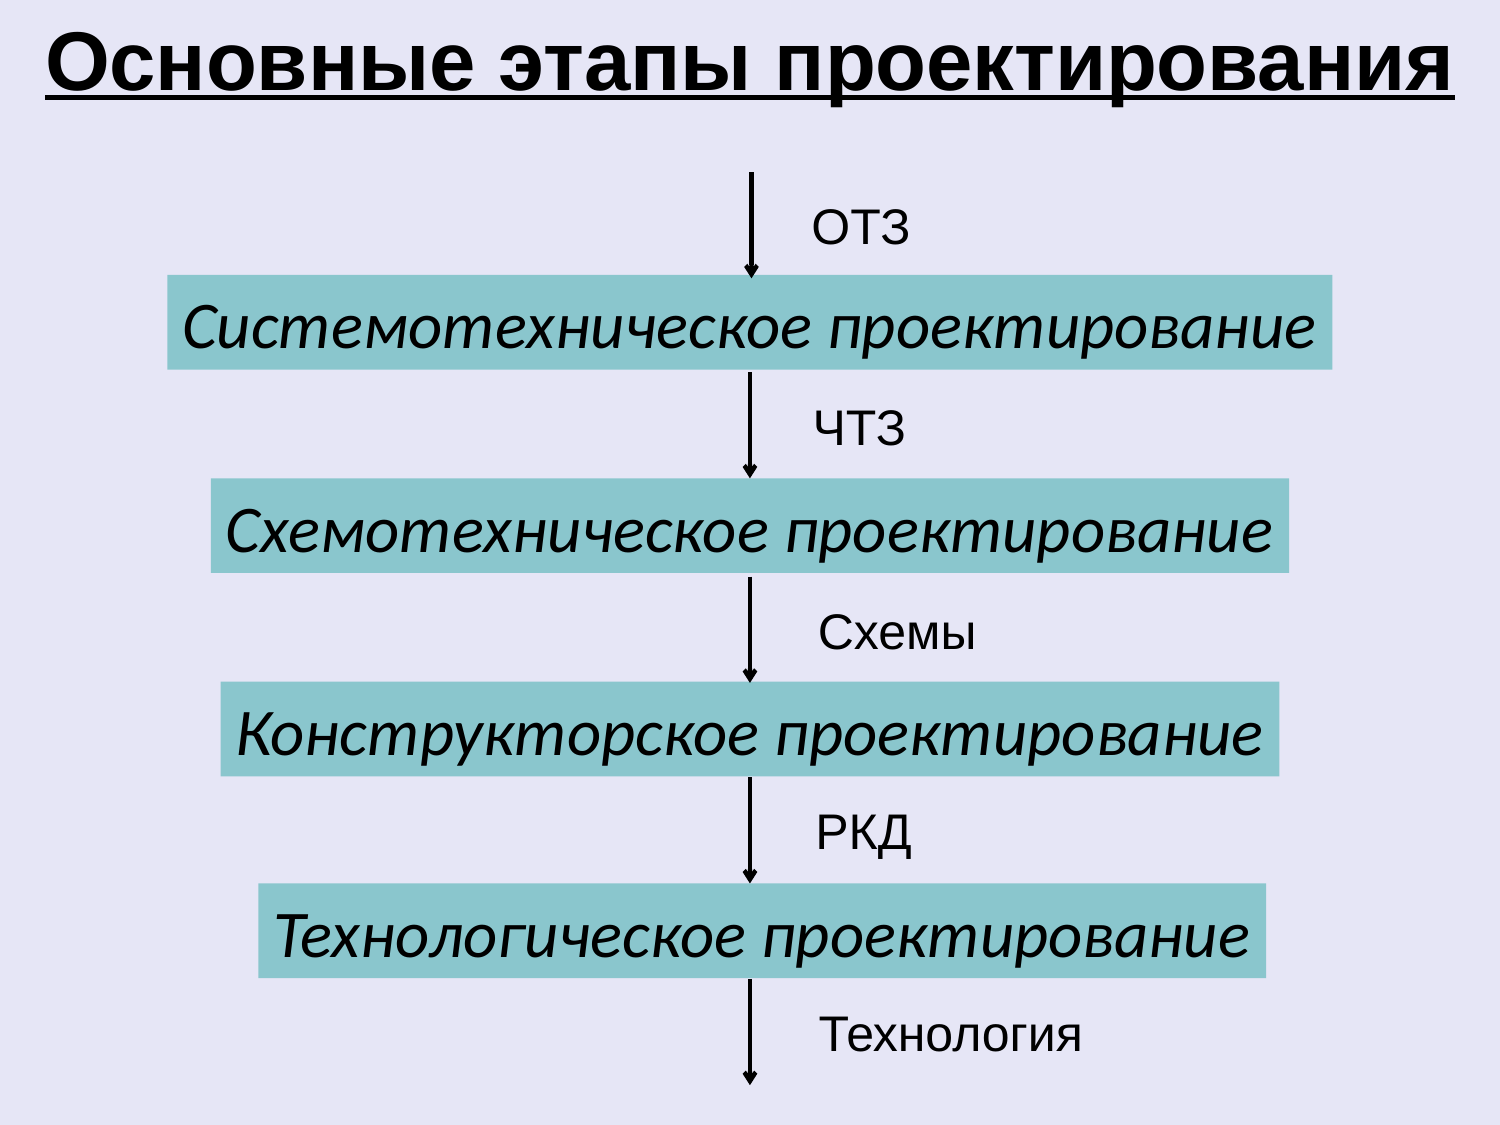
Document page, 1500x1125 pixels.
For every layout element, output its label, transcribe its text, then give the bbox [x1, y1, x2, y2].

text_box ЧТЗ [797, 387, 922, 463]
text_box РКД [800, 792, 927, 868]
text_box ОТЗ [796, 186, 926, 262]
text_box Схемы [803, 591, 992, 667]
text_box Технологическое проектирование [258, 883, 1267, 979]
text_box Основные этапы проектирования [0, 0, 1500, 115]
text_box Конструкторское проектирование [220, 681, 1280, 777]
text_box Системотехническое проектирование [167, 274, 1333, 370]
text_box Схемотехническое проектирование [210, 478, 1290, 573]
text_box Технология [803, 994, 1098, 1070]
